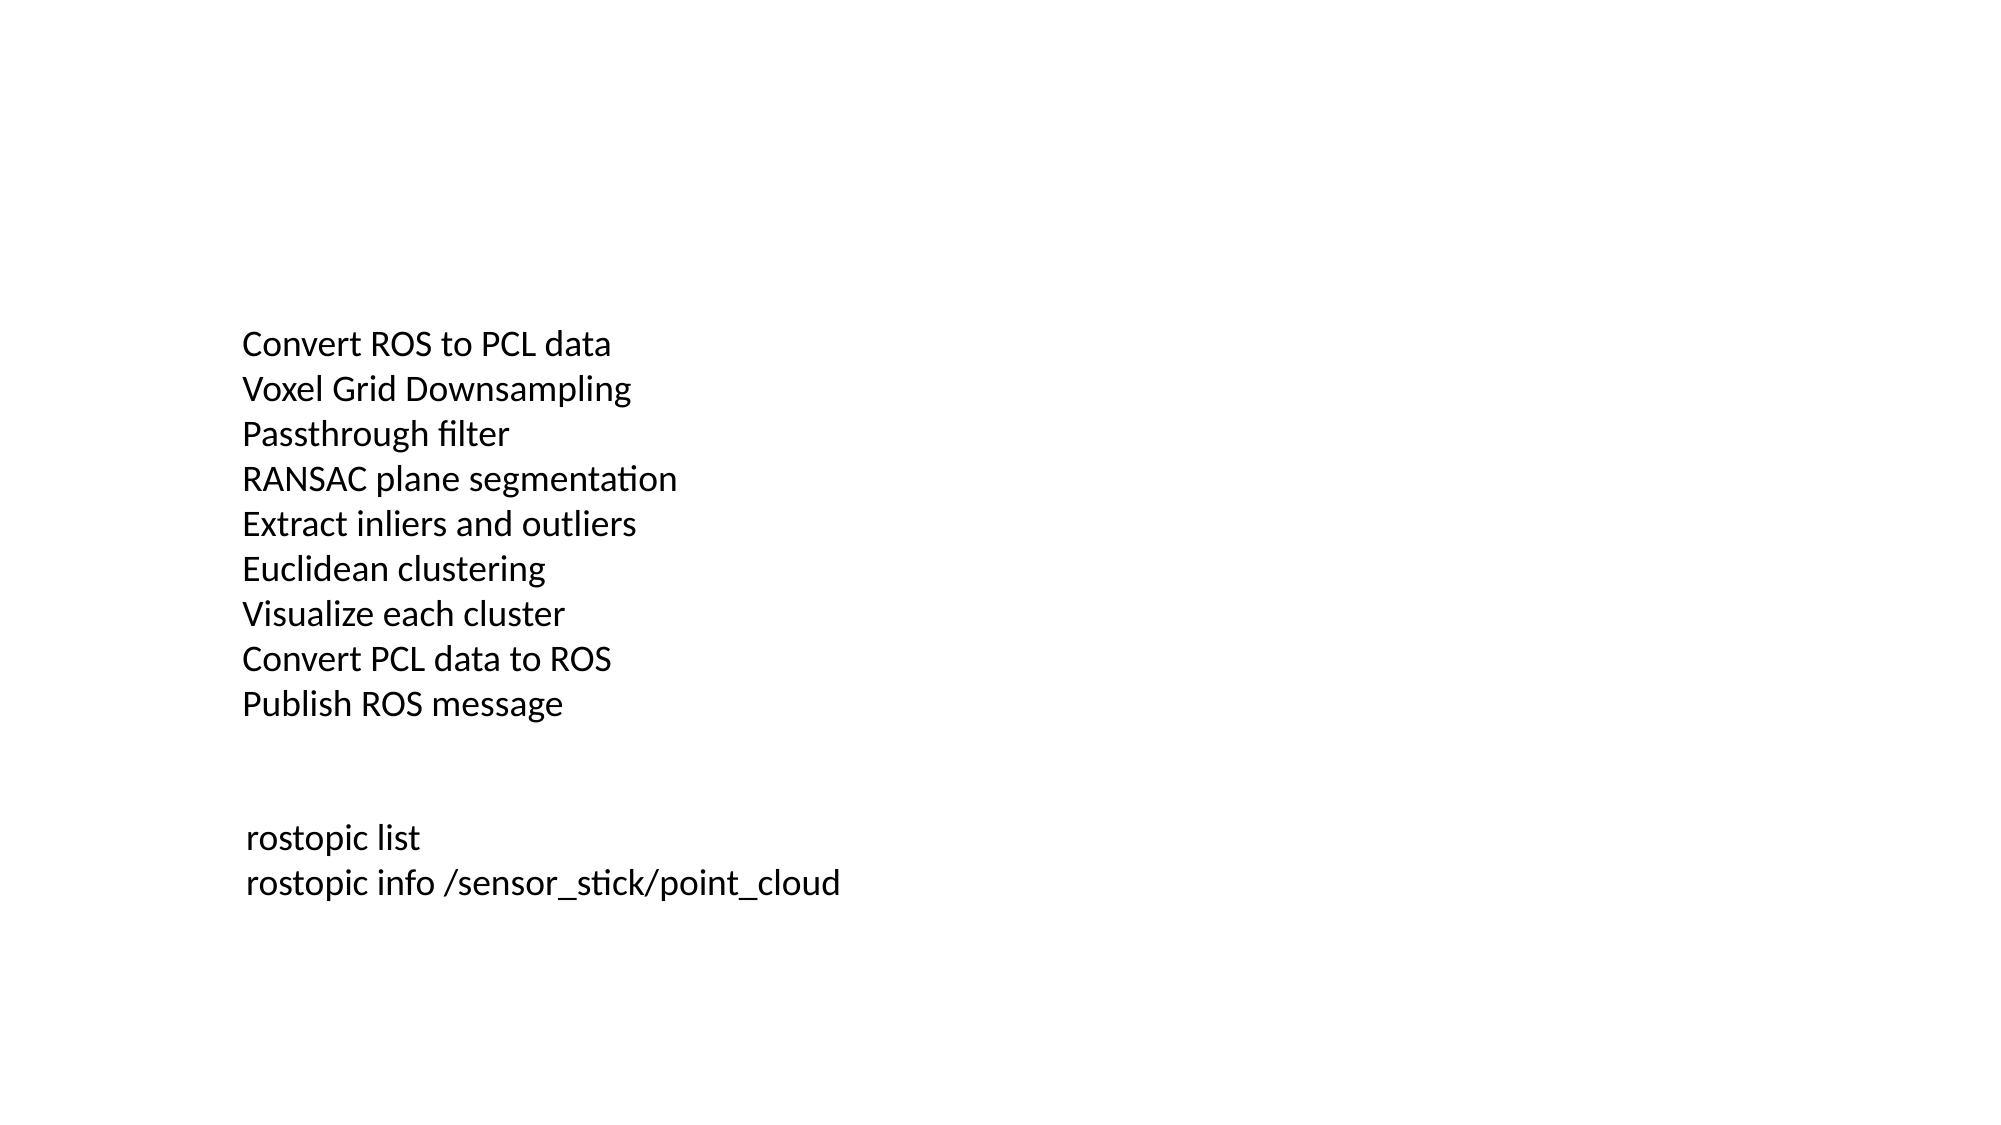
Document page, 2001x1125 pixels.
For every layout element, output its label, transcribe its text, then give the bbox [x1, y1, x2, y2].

text_box Convert ROS to PCL data Voxel Grid Downsampling Passthrough filter RANSAC plane segmentation Extract inliers and outliers Euclidean clustering Visualize each cluster Convert PCL data to ROS Publish ROS message [227, 311, 1228, 732]
text_box rostopic list rostopic info /sensor_stick/point_cloud [231, 805, 857, 911]
